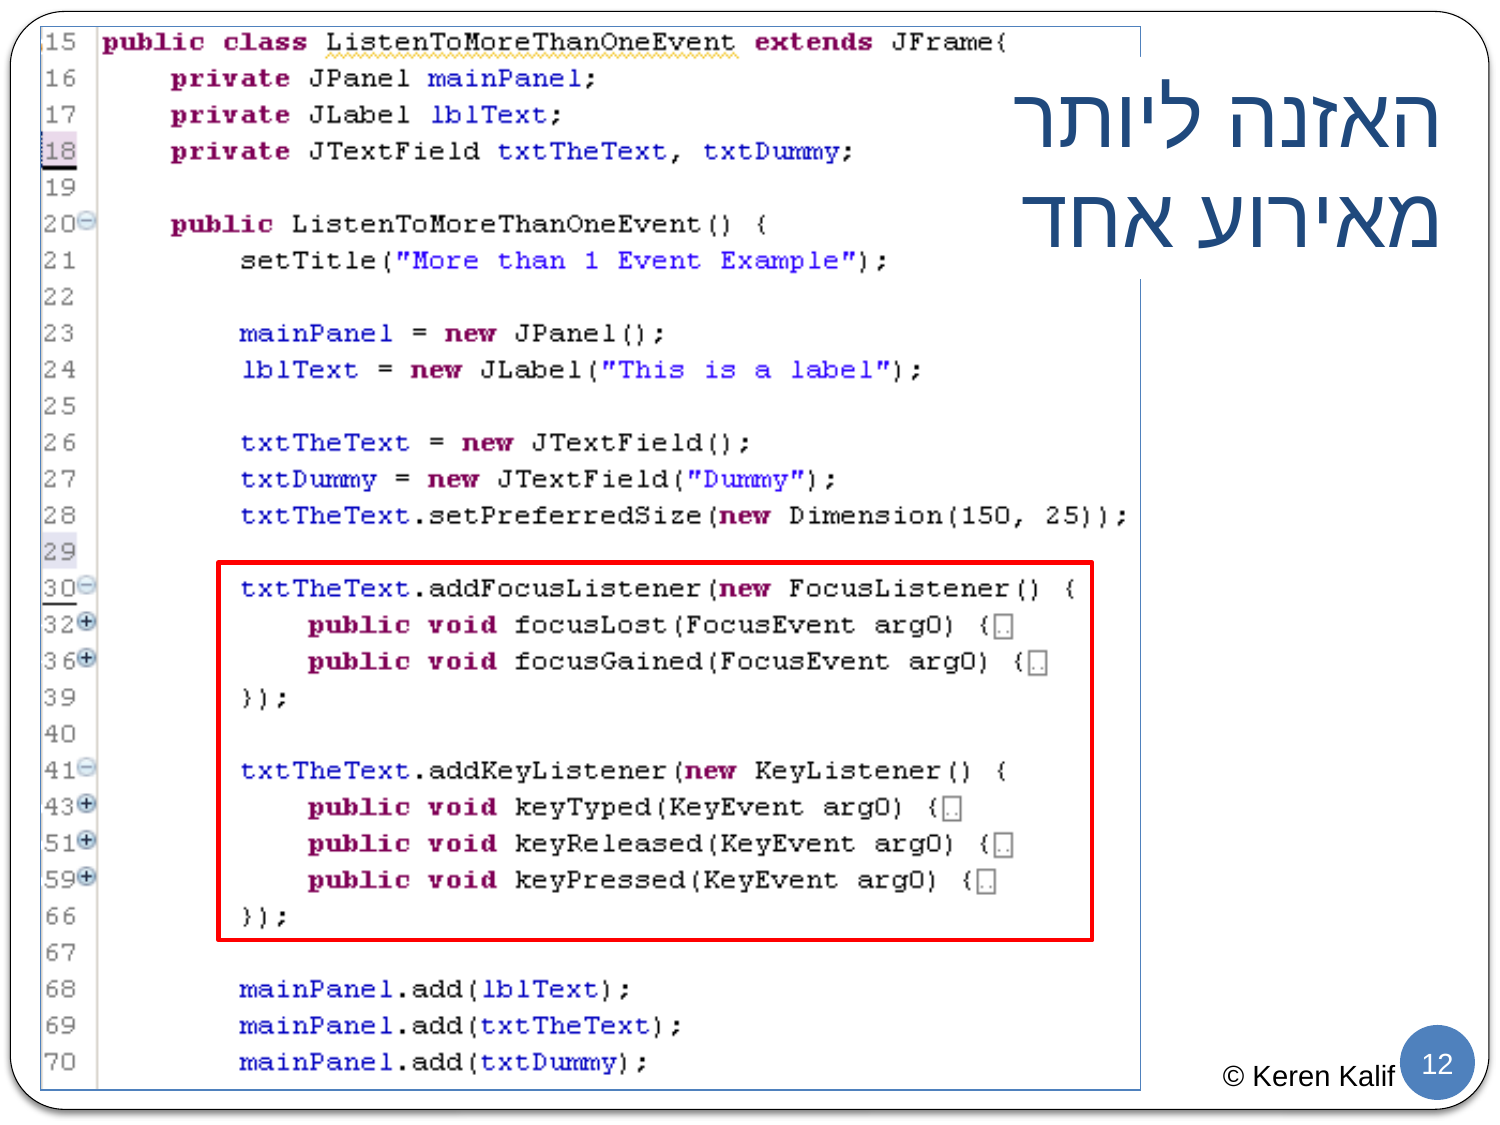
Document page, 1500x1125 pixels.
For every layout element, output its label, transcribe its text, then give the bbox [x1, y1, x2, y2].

picture [40, 27, 1141, 1090]
title האזנה ליותר מאירוע אחד [1145, 56, 1460, 280]
